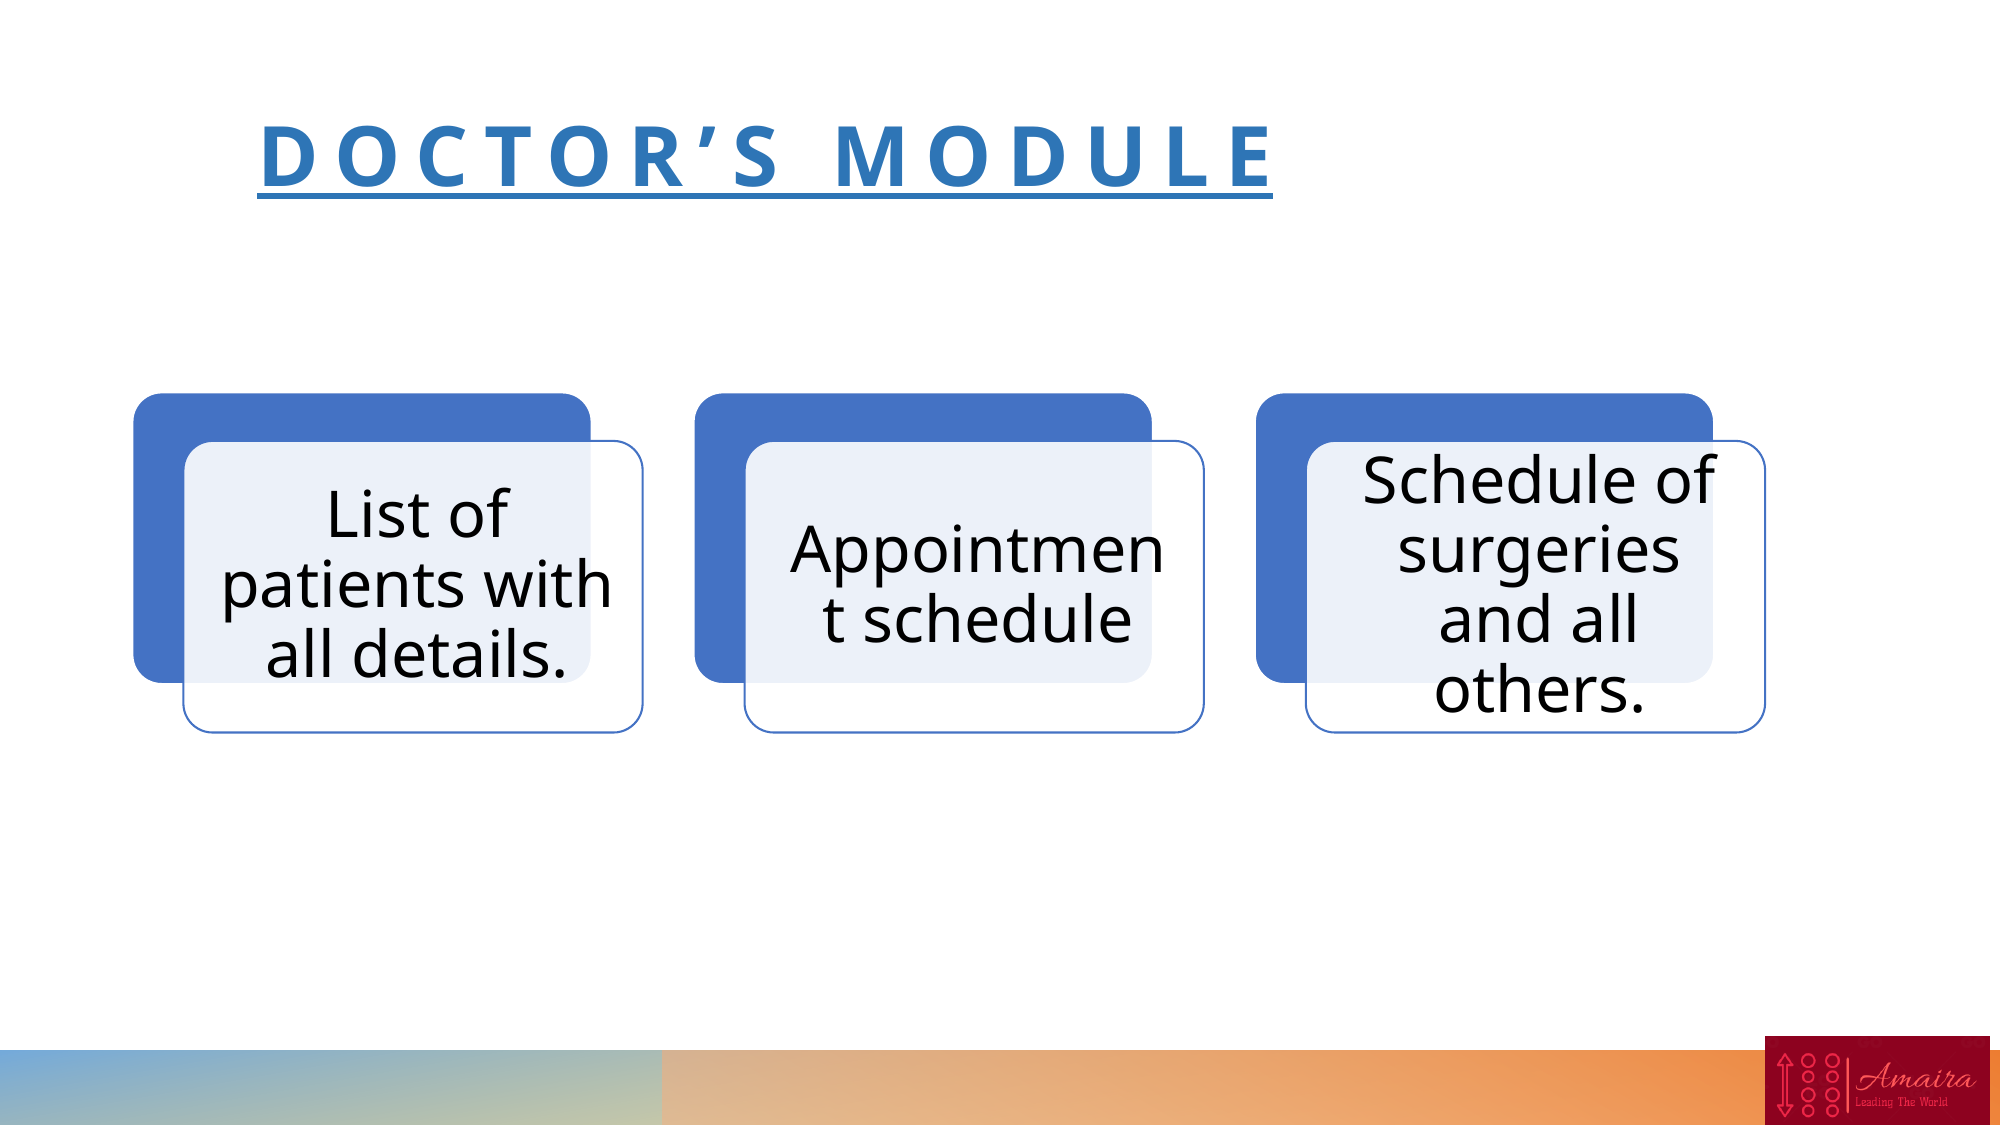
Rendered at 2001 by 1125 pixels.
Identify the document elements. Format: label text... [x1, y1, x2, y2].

picture [1765, 1036, 1990, 1125]
text_box Doctor’s Module [257, 88, 1357, 218]
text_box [132, 227, 1766, 898]
